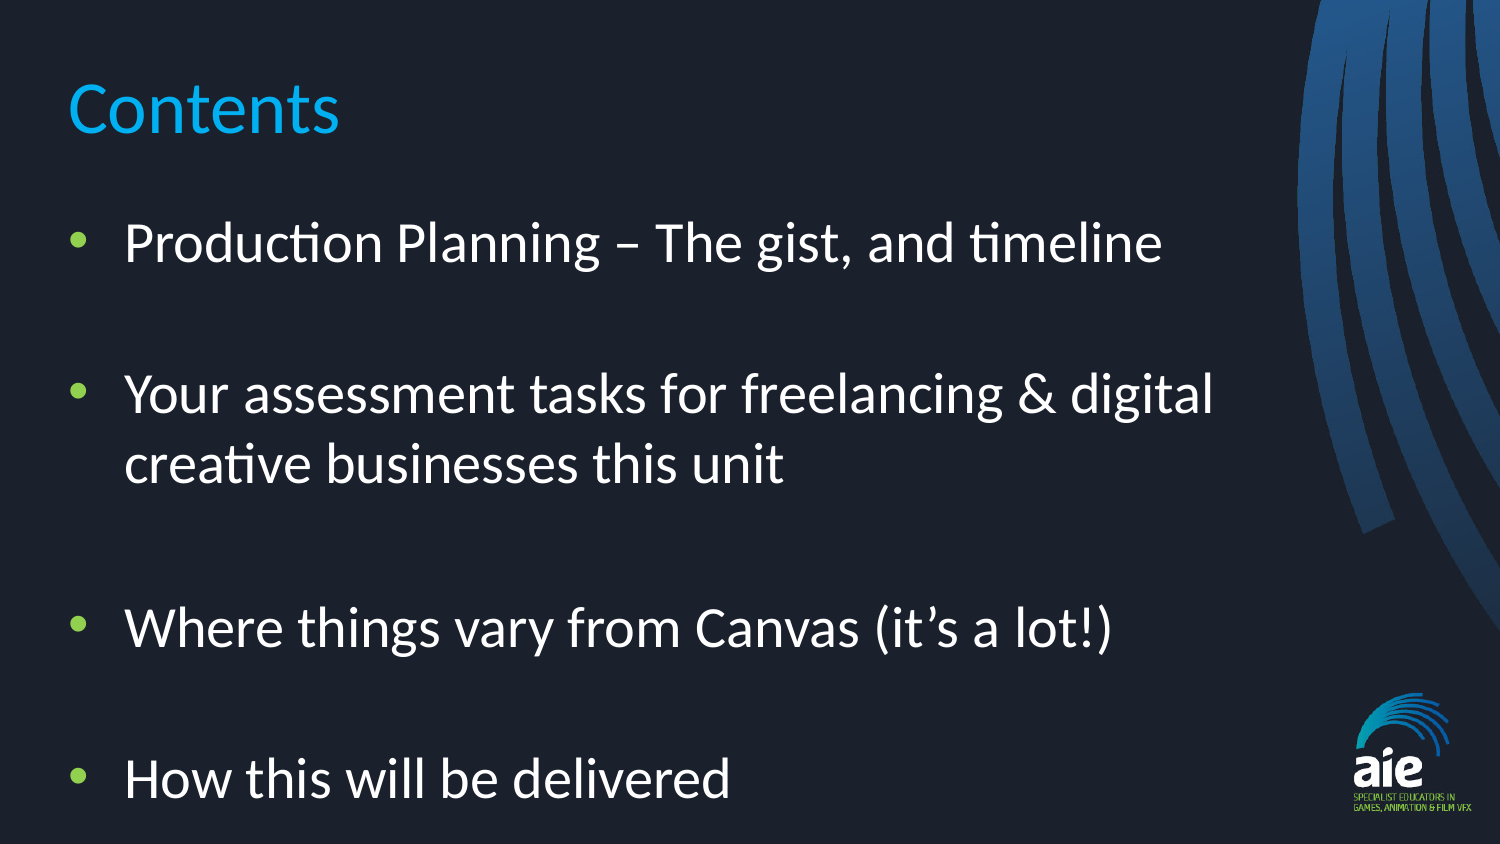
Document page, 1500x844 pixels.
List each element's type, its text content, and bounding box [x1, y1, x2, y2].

picture [0, 0, 1500, 844]
title Contents [53, 33, 1425, 175]
list Production Planning – The gist, and timeline Your assessment tasks for freelancing & digital creative businesses this unit Where things vary from Canvas (it’s a lot!) How this will be delivered [53, 196, 1376, 824]
